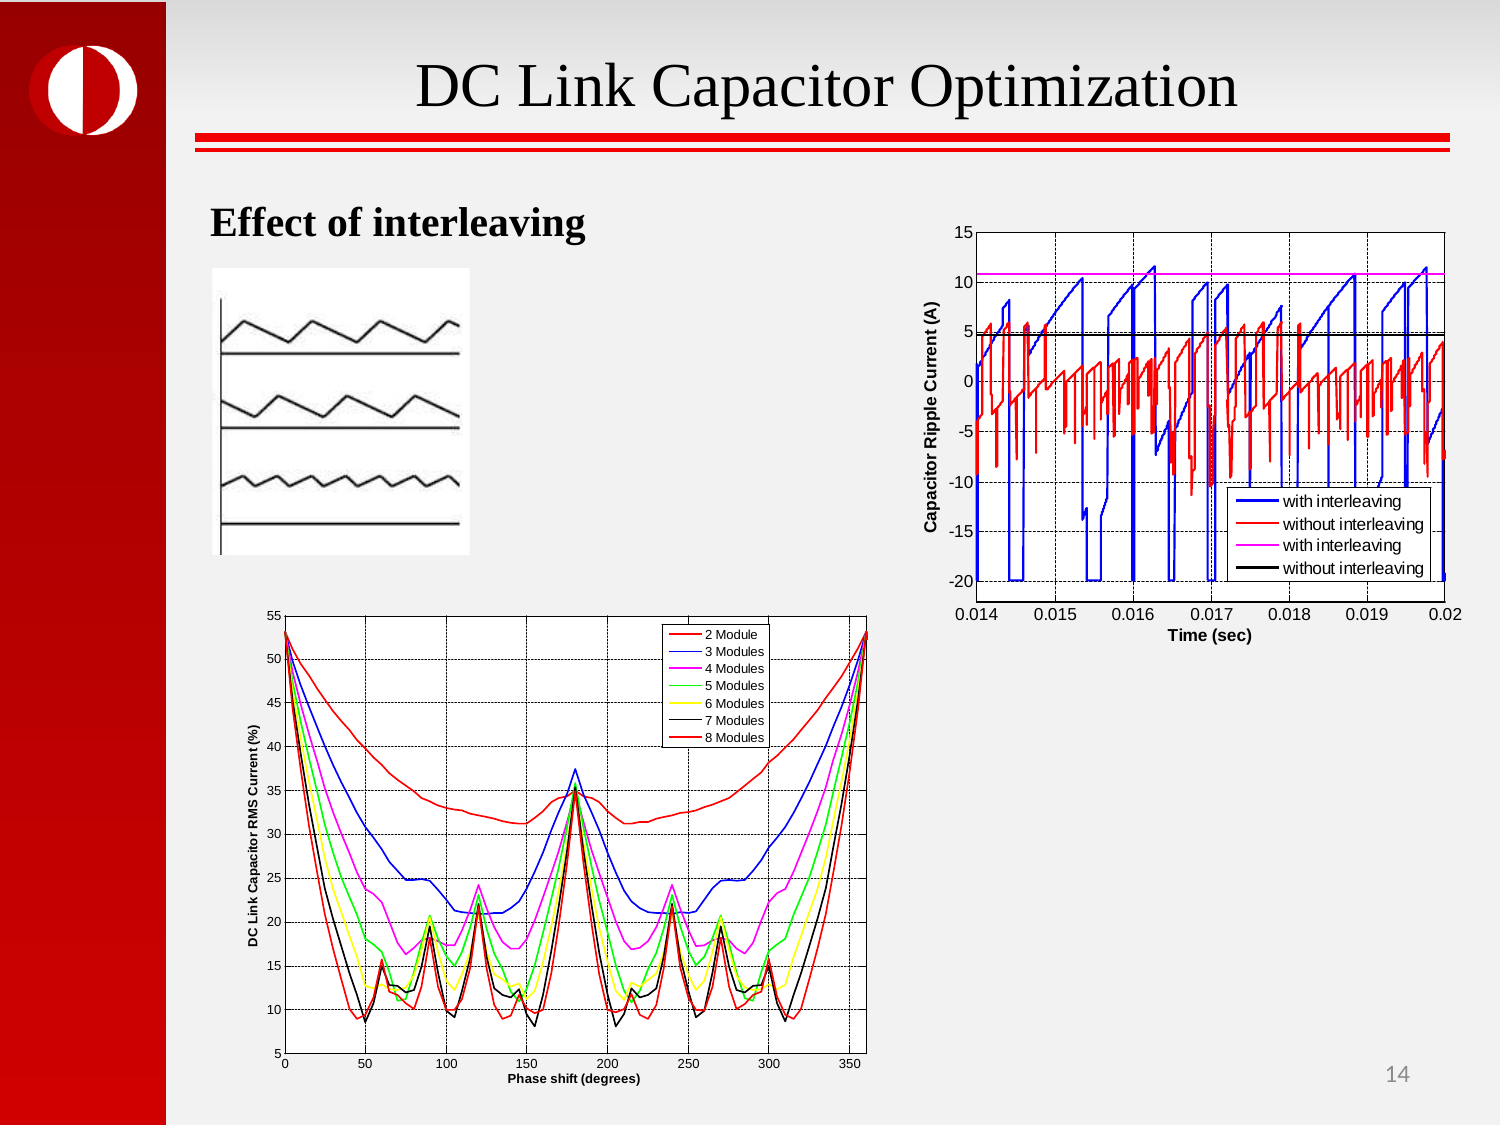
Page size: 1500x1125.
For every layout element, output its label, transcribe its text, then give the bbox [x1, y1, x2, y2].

picture [212, 268, 470, 555]
text_box DC Link Capacitor Optimization [227, 36, 1428, 127]
text_box Effect of interleaving [195, 187, 896, 303]
picture [26, 43, 140, 138]
picture [187, 197, 1500, 1113]
slide_number 14 [1074, 1042, 1425, 1103]
text_box [0, 0, 168, 1125]
